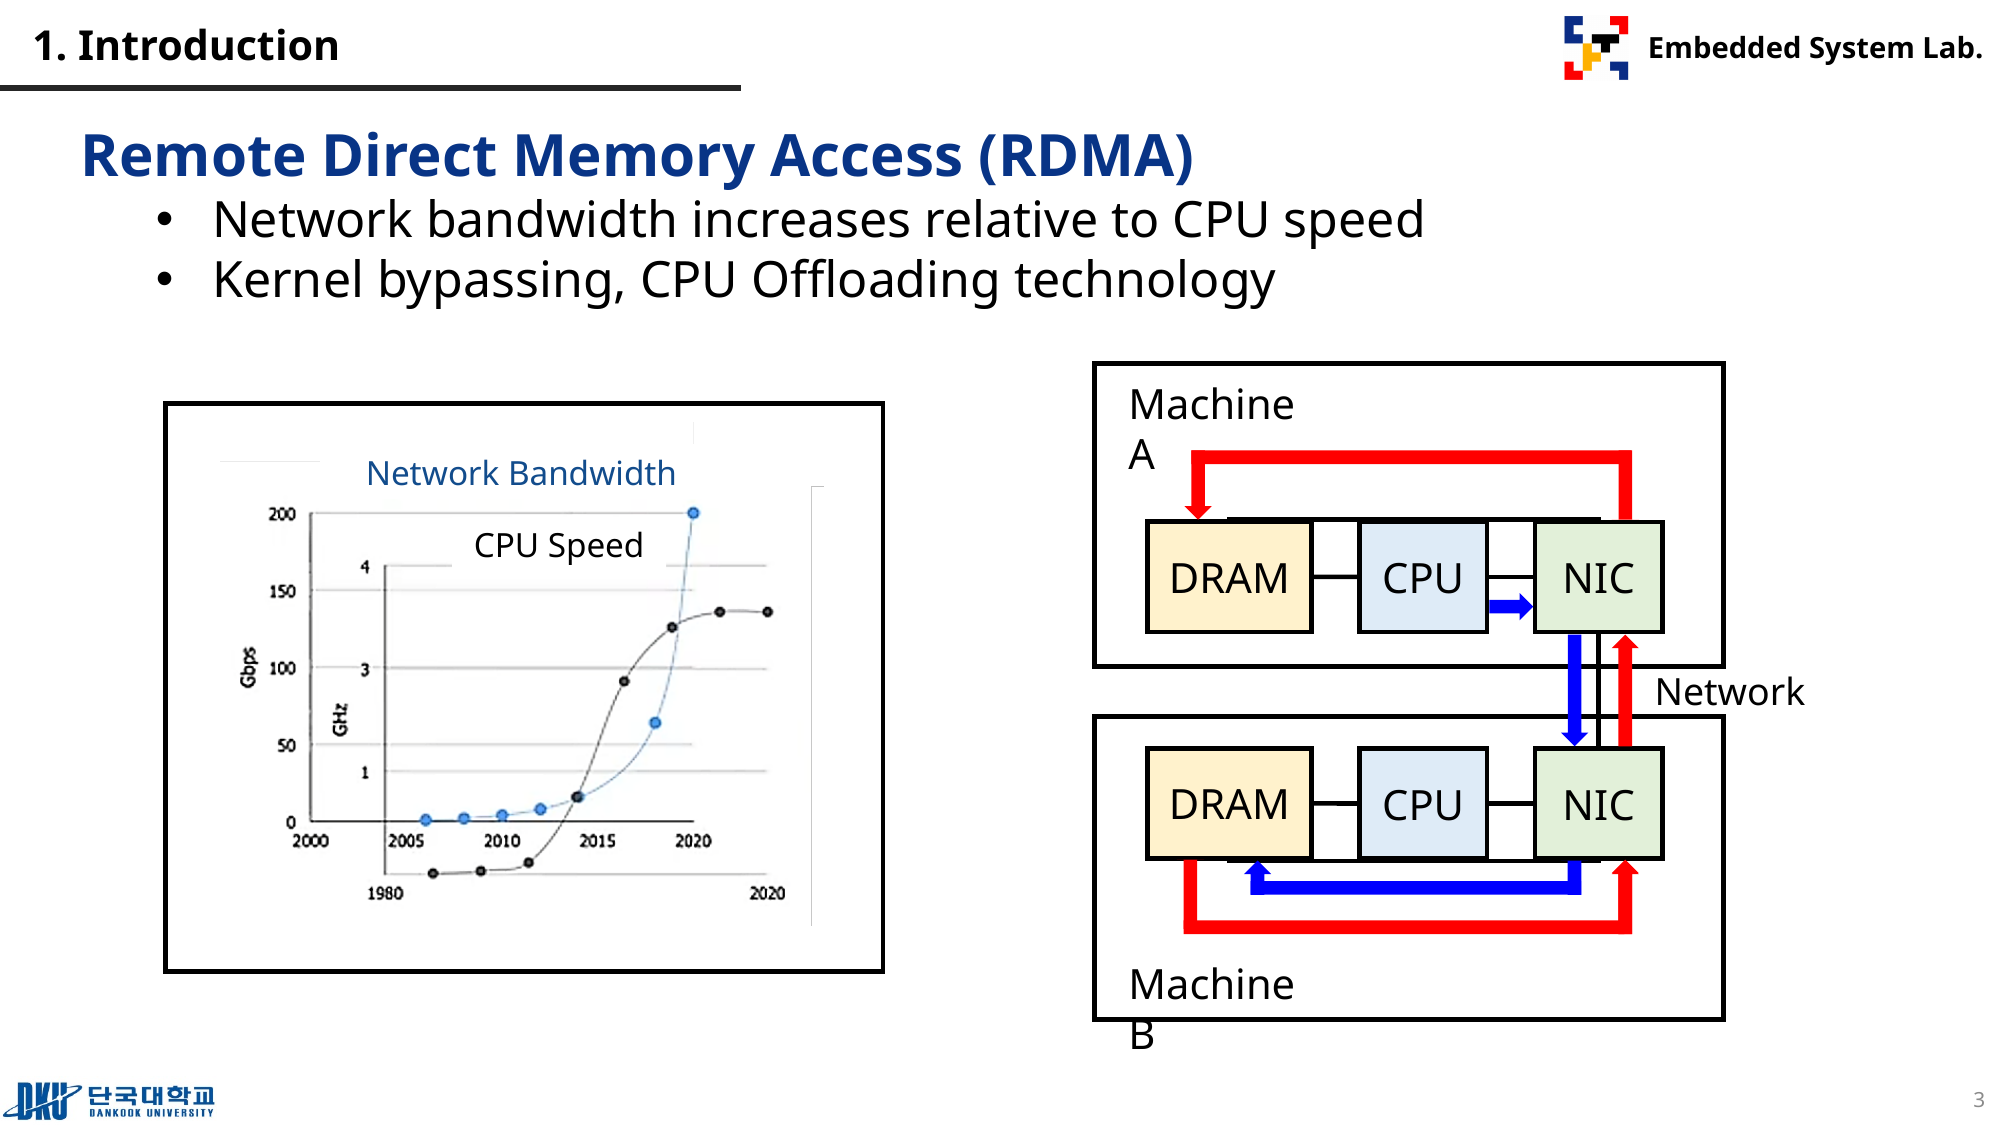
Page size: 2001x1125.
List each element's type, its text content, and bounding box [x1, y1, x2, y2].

text_box Remote Direct Memory Access (RDMA) Network bandwidth increases relative to CPU speed Kernel bypassing, CPU Offloading technology [66, 110, 1934, 316]
picture [220, 422, 824, 926]
picture [1563, 15, 1629, 81]
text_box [1094, 363, 1872, 1020]
text_box [165, 402, 884, 972]
title 1. Introduction [17, 17, 1474, 78]
slide_number 3 [1550, 1076, 2000, 1125]
picture [0, 1076, 217, 1125]
